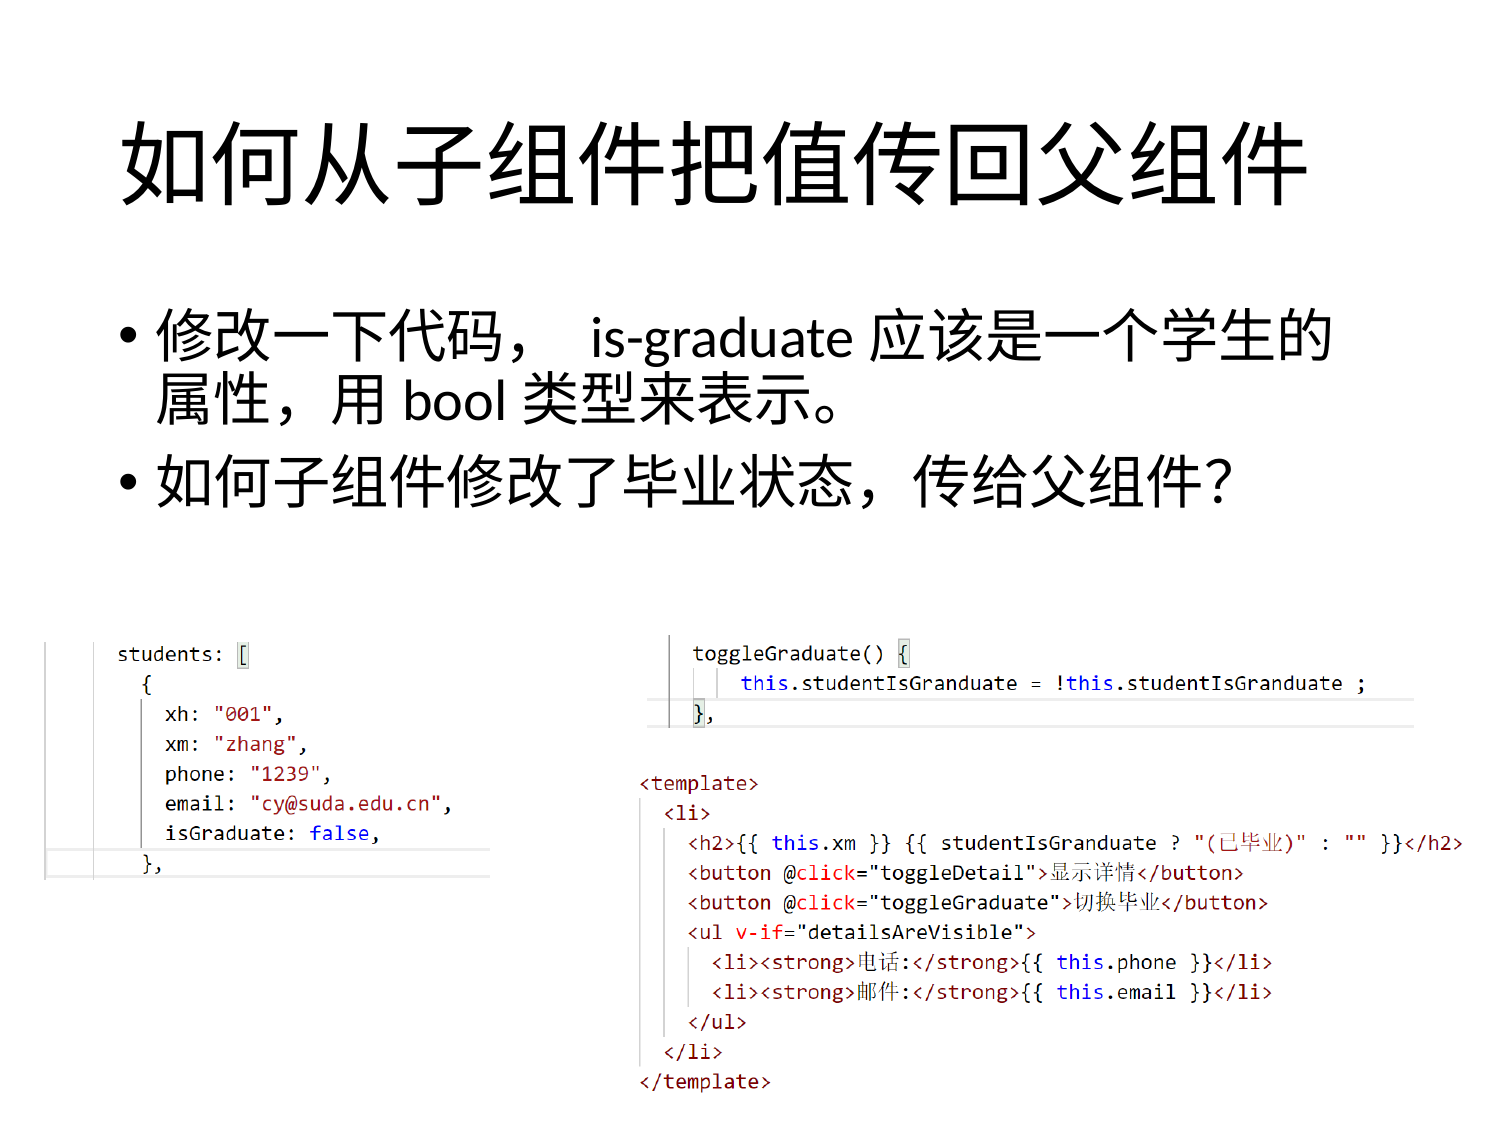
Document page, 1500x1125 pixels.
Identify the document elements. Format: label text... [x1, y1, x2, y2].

picture [29, 642, 490, 880]
list 修改一下代码， is-graduate应该是一个学生的属性，用bool类型来表示。 如何子组件修改了毕业状态，传给父组件？ [103, 299, 1397, 1014]
title 如何从子组件把值传回父组件 [103, 59, 1397, 278]
picture [647, 635, 1414, 731]
picture [630, 771, 1494, 1103]
